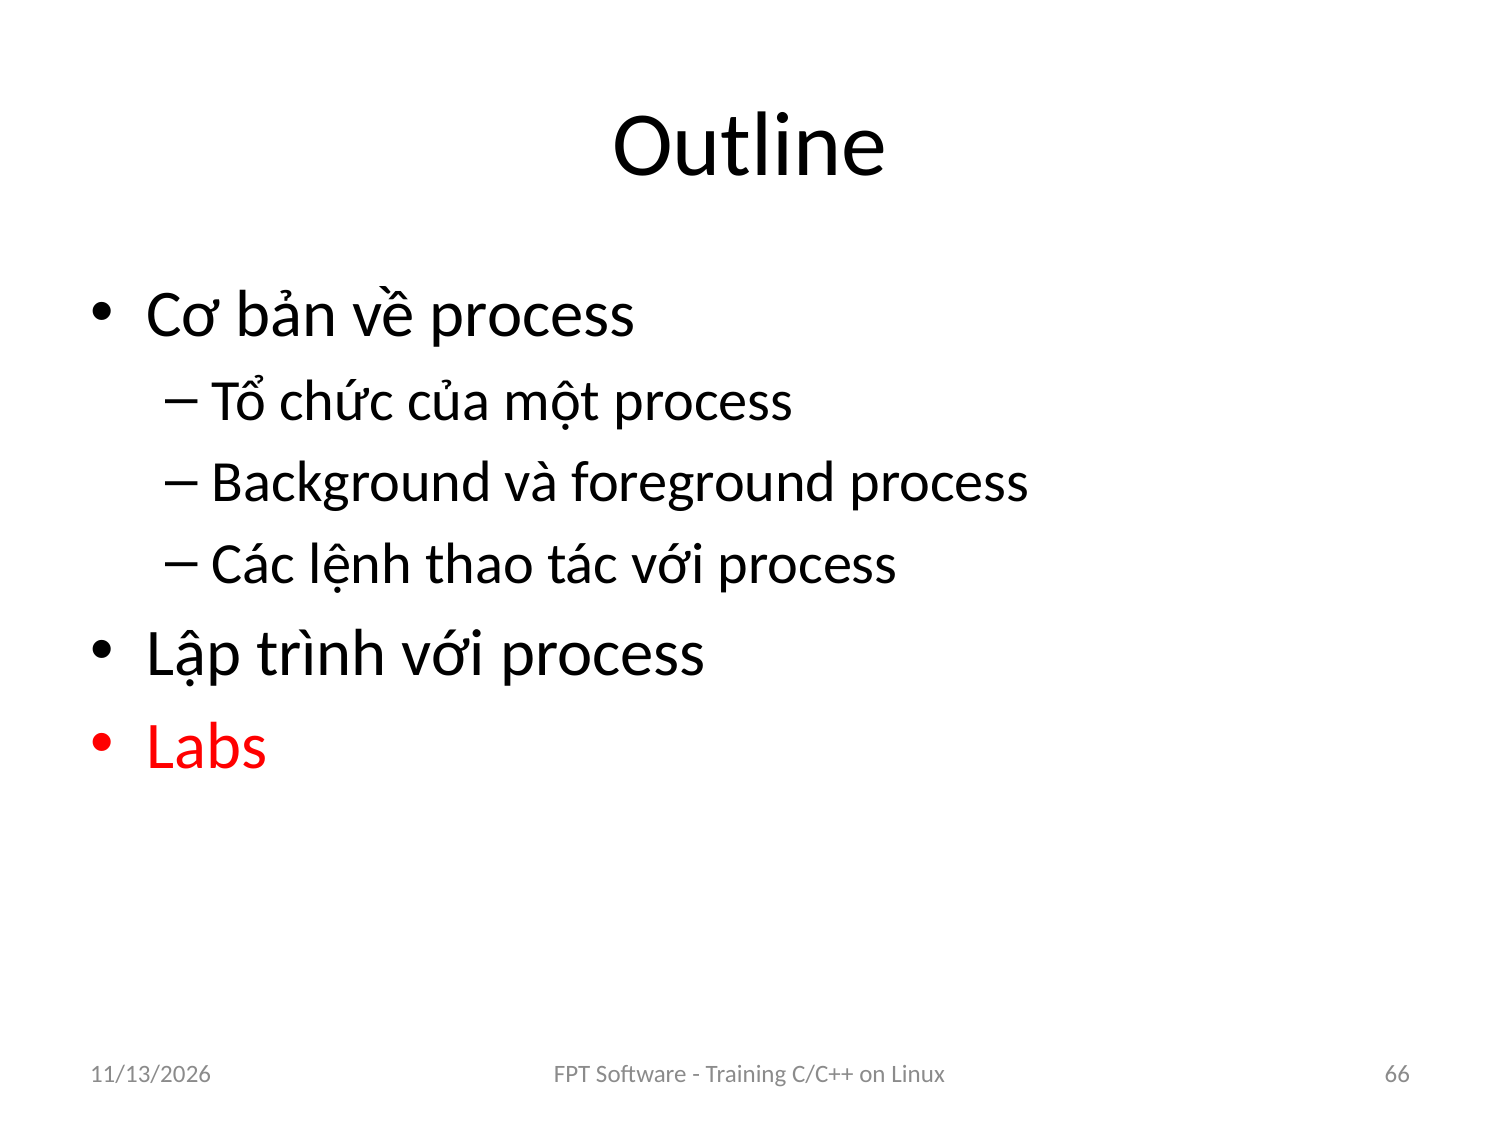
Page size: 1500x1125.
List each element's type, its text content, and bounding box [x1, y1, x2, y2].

list Cơ bản về process Tổ chức của một process Background và foreground process Các lệnh thao tác với process Lập trình với process Labs [75, 262, 1425, 1005]
title Outline [75, 45, 1425, 233]
footer FPT Software - Training C/C++ on Linux [512, 1042, 988, 1103]
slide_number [75, 1042, 425, 1103]
slide_number 66 [1074, 1042, 1425, 1103]
